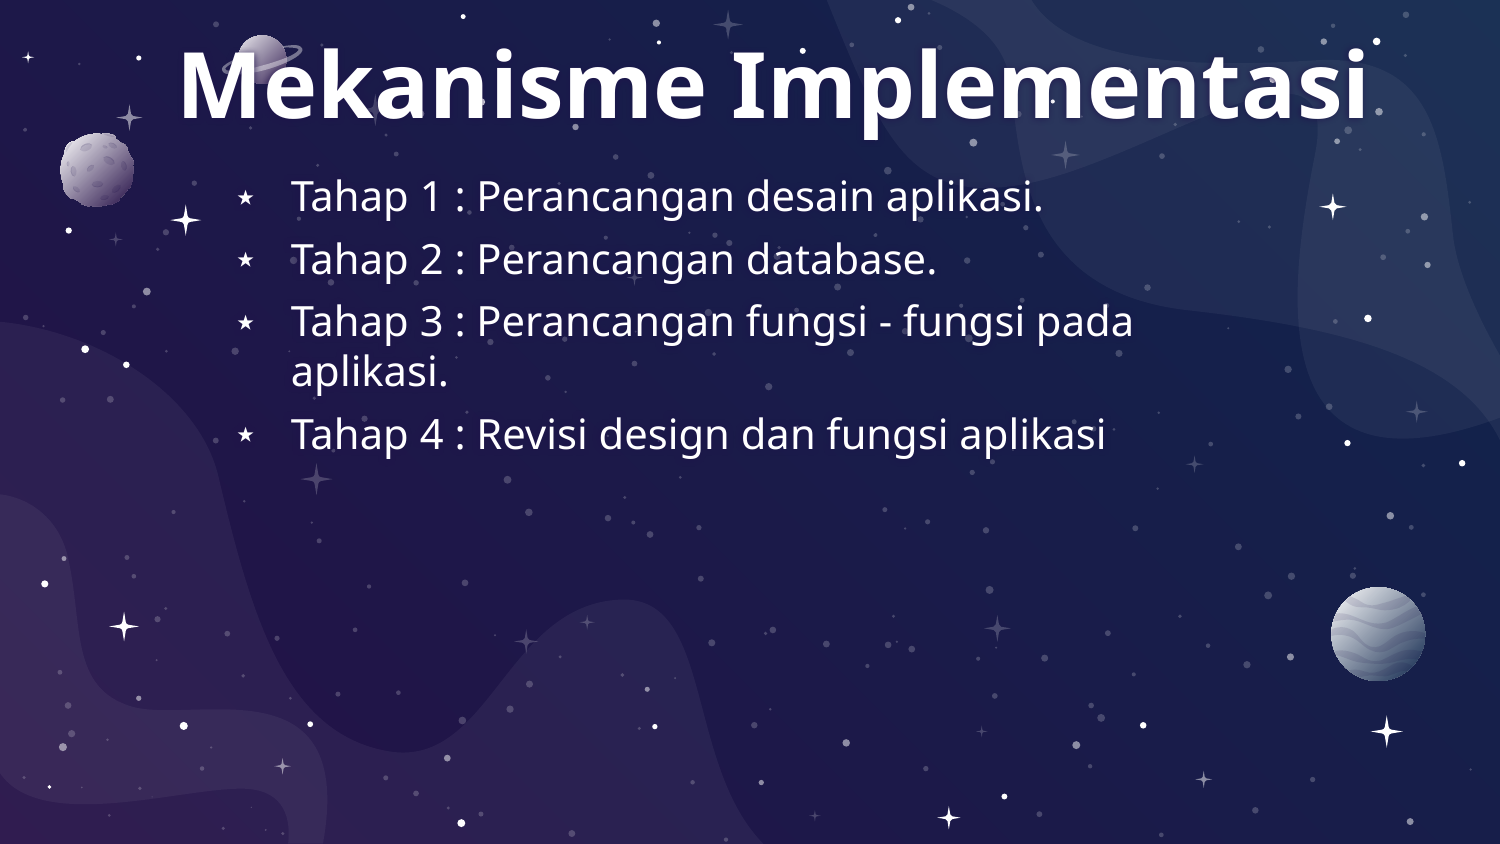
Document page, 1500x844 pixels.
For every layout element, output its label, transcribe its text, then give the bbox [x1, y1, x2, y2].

title Mekanisme Implementasi [151, 35, 1421, 138]
slide_number [705, 779, 795, 844]
list Tahap 1 : Perancangan desain aplikasi. Tahap 2 : Perancangan database. Tahap 3 : Perancangan fungsi - fungsi pada aplikasi. Tahap 4 : Revisi design dan fungsi aplikasi [215, 170, 1285, 747]
